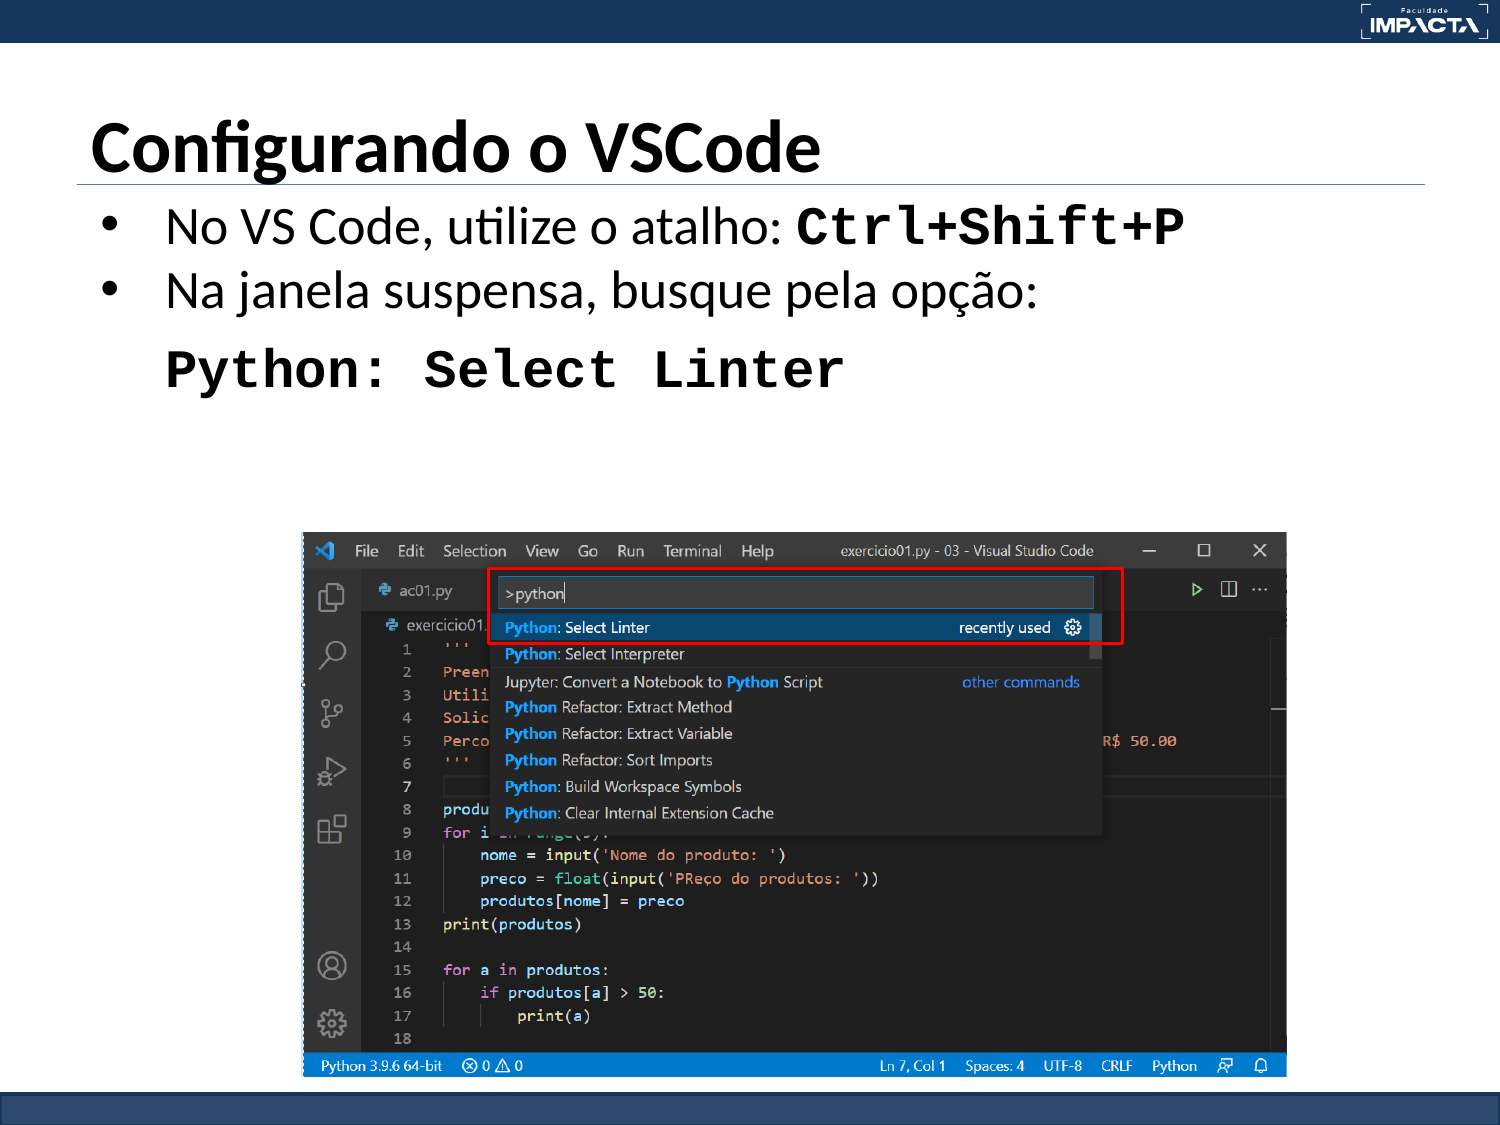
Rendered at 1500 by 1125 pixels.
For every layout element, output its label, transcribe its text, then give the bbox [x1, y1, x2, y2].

title Configurando o VSCode [76, 89, 1426, 197]
picture [1354, 0, 1495, 43]
list No VS Code, utilize o atalho: Ctrl+Shift+P Na janela suspensa, busque pela opção: Python: Select Linter [75, 182, 1425, 418]
picture [301, 532, 1287, 1078]
